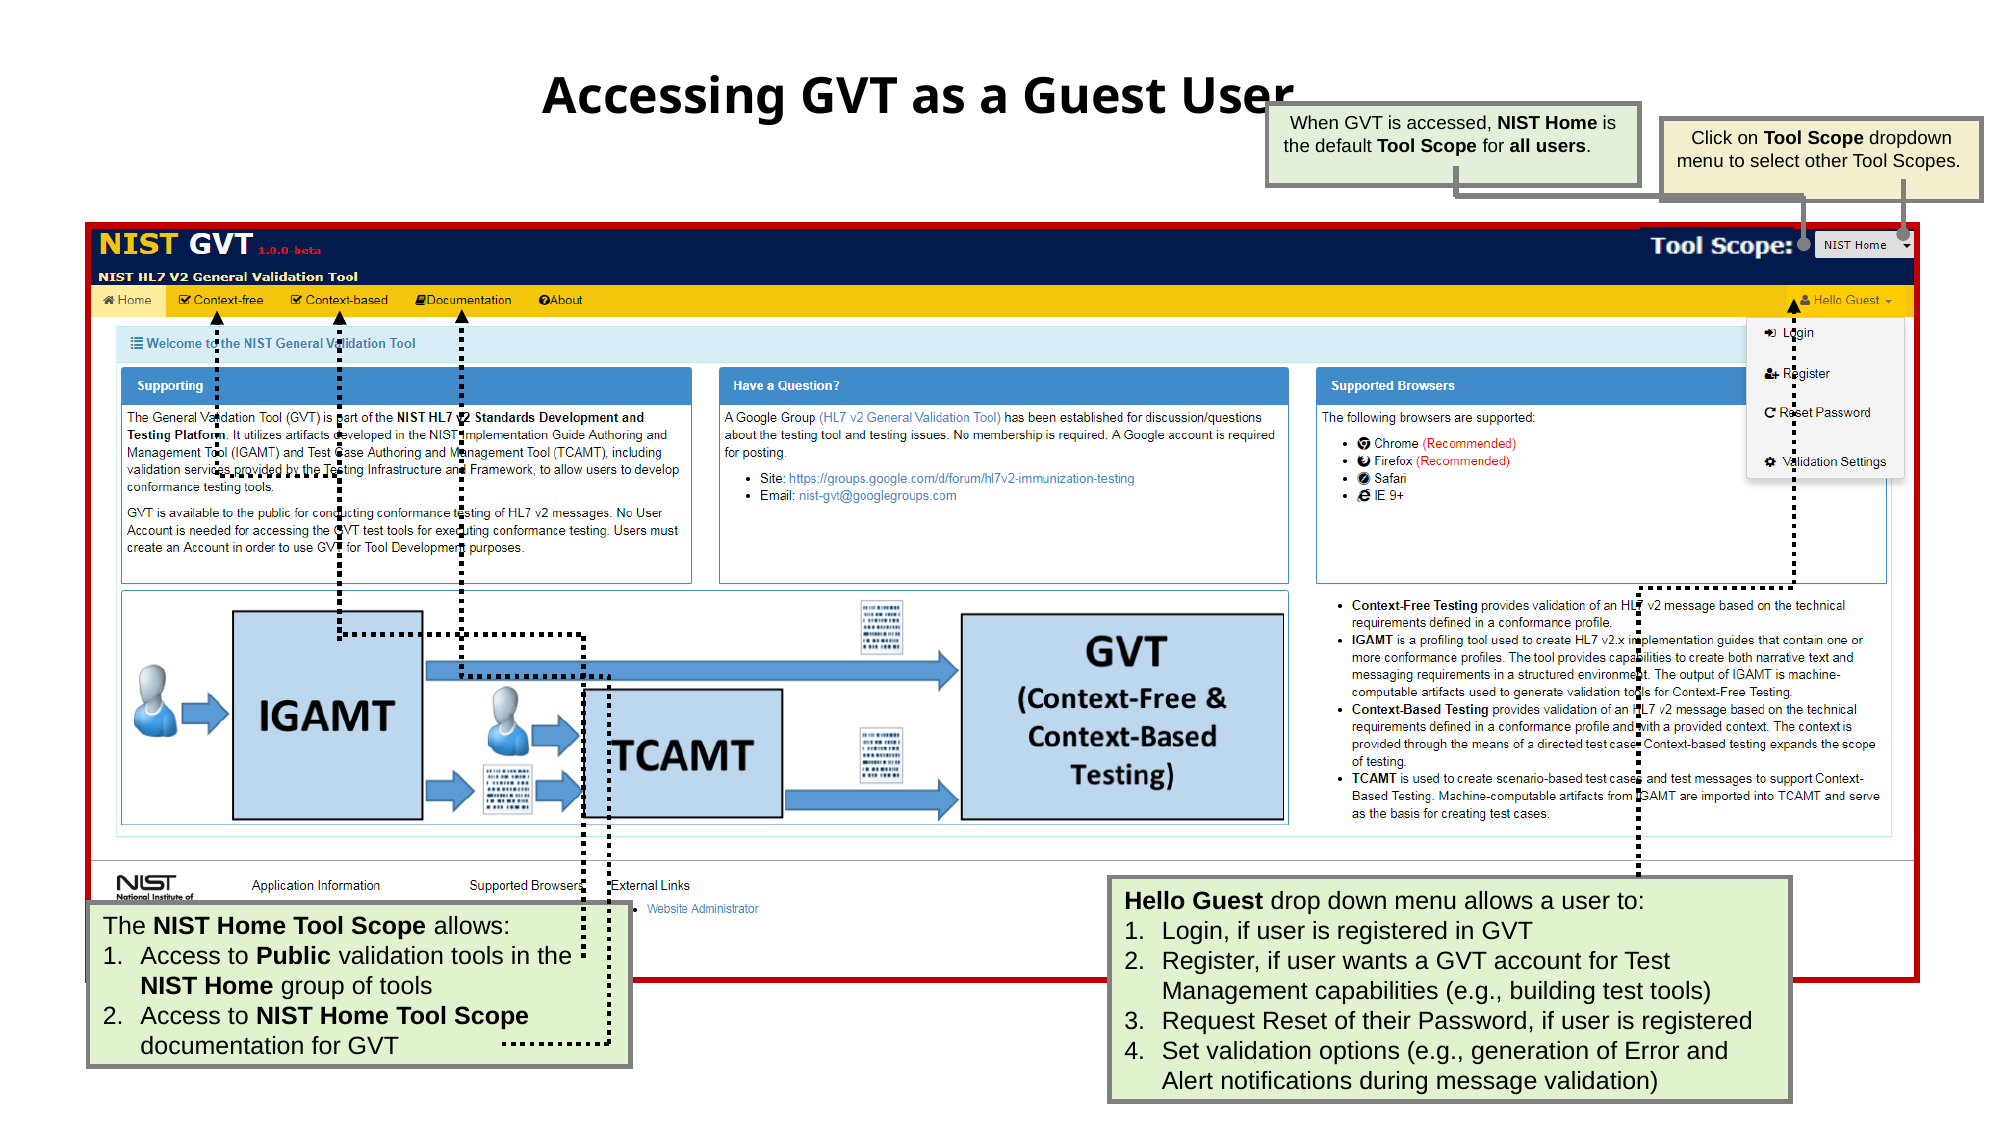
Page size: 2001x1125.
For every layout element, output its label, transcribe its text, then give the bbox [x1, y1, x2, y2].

text_box Click on Tool Scope dropdown menu to select other Tool Scopes. [1661, 118, 1982, 202]
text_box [138, 512, 786, 757]
text_box Hello Guest drop down menu allows a user to: Login, if user is registered in GVT Register, if user wants a GVT account for Test Management capabilities (e.g., building test tools) Request Reset of their Password, if user is registered Set validation options (e.g., generation of Error and Alert notifications during message validation) [1109, 981, 1791, 1102]
text_box When GVT is accessed, NIST Home is the default Tool Scope for all users. [1266, 103, 1640, 186]
picture [91, 225, 1918, 981]
text_box Accessing GVT as a Guest User [217, 62, 1622, 139]
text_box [113, 414, 444, 538]
text_box [87, 224, 1801, 981]
text_box The NIST Home Tool Scope allows: Access to Public validation tools in the NIST Home group of tools Access to NIST Home Tool Scope documentation for GVT [88, 902, 631, 1067]
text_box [168, 602, 903, 751]
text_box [1427, 510, 2000, 666]
